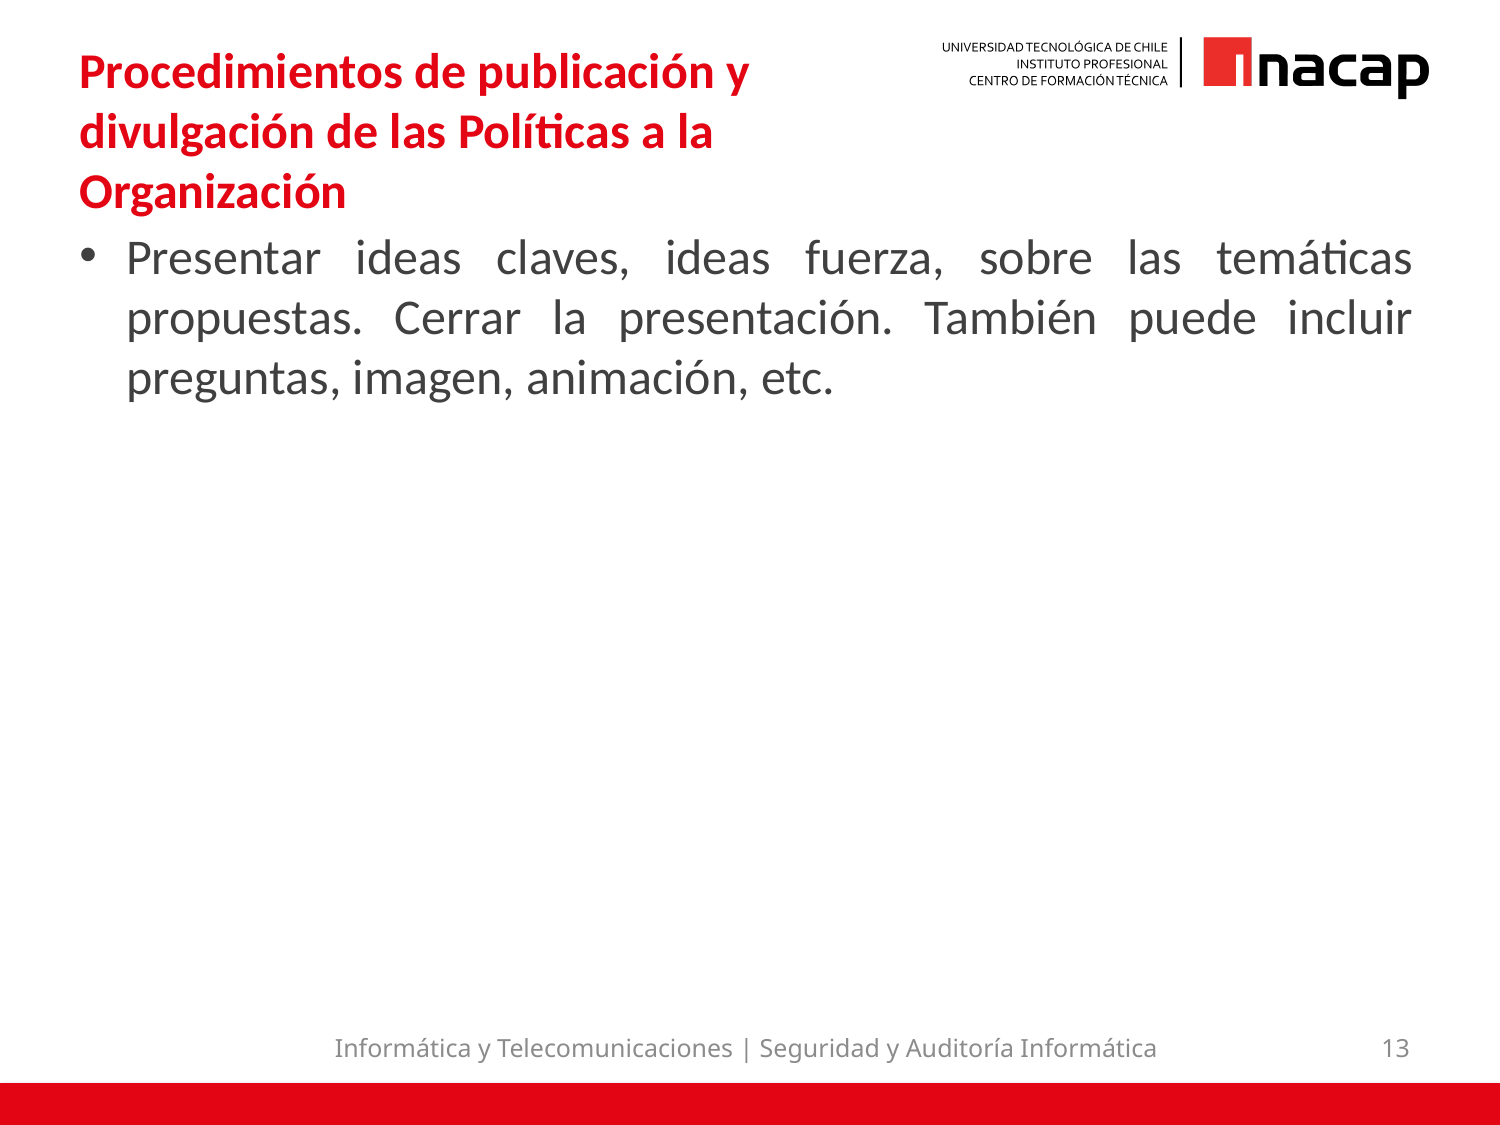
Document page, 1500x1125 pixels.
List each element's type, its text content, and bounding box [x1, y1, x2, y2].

title Procedimientos de publicación y divulgación de las Políticas a la Organización [64, 39, 958, 216]
slide_number 13 [1253, 1032, 1425, 1068]
picture [939, 33, 1431, 100]
footer Informática y Telecomunicaciones | Seguridad y Auditoría Informática [241, 1032, 1253, 1068]
text_box Presentar ideas claves, ideas fuerza, sobre las temáticas propuestas. Cerrar la presentación. También puede incluir preguntas, imagen, animación, etc. [64, 216, 1429, 1041]
